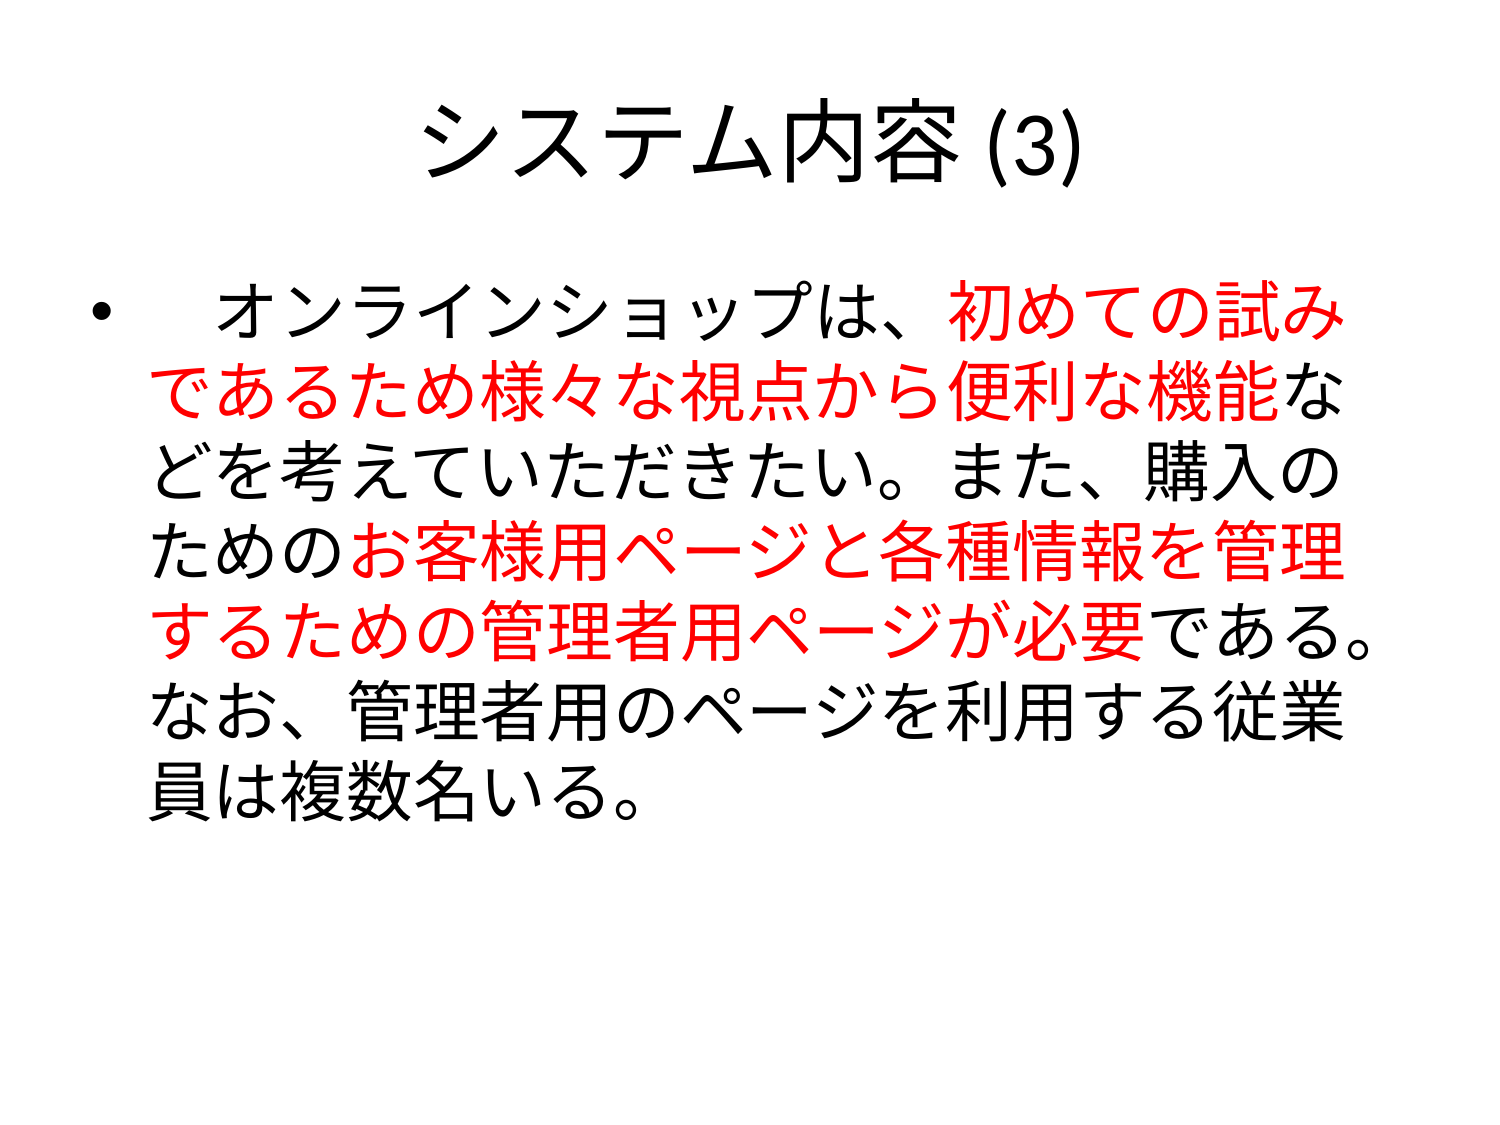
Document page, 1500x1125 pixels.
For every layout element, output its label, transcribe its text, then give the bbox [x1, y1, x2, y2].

list オンラインショップは、初めての試みであるため様々な視点から便利な機能などを考えていただきたい。また、購入のためのお客様用ページと各種情報を管理するための管理者用ページが必要である。なお、管理者用のページを利用する従業員は複数名いる。 [75, 262, 1425, 1005]
title システム内容(3) [75, 45, 1425, 233]
